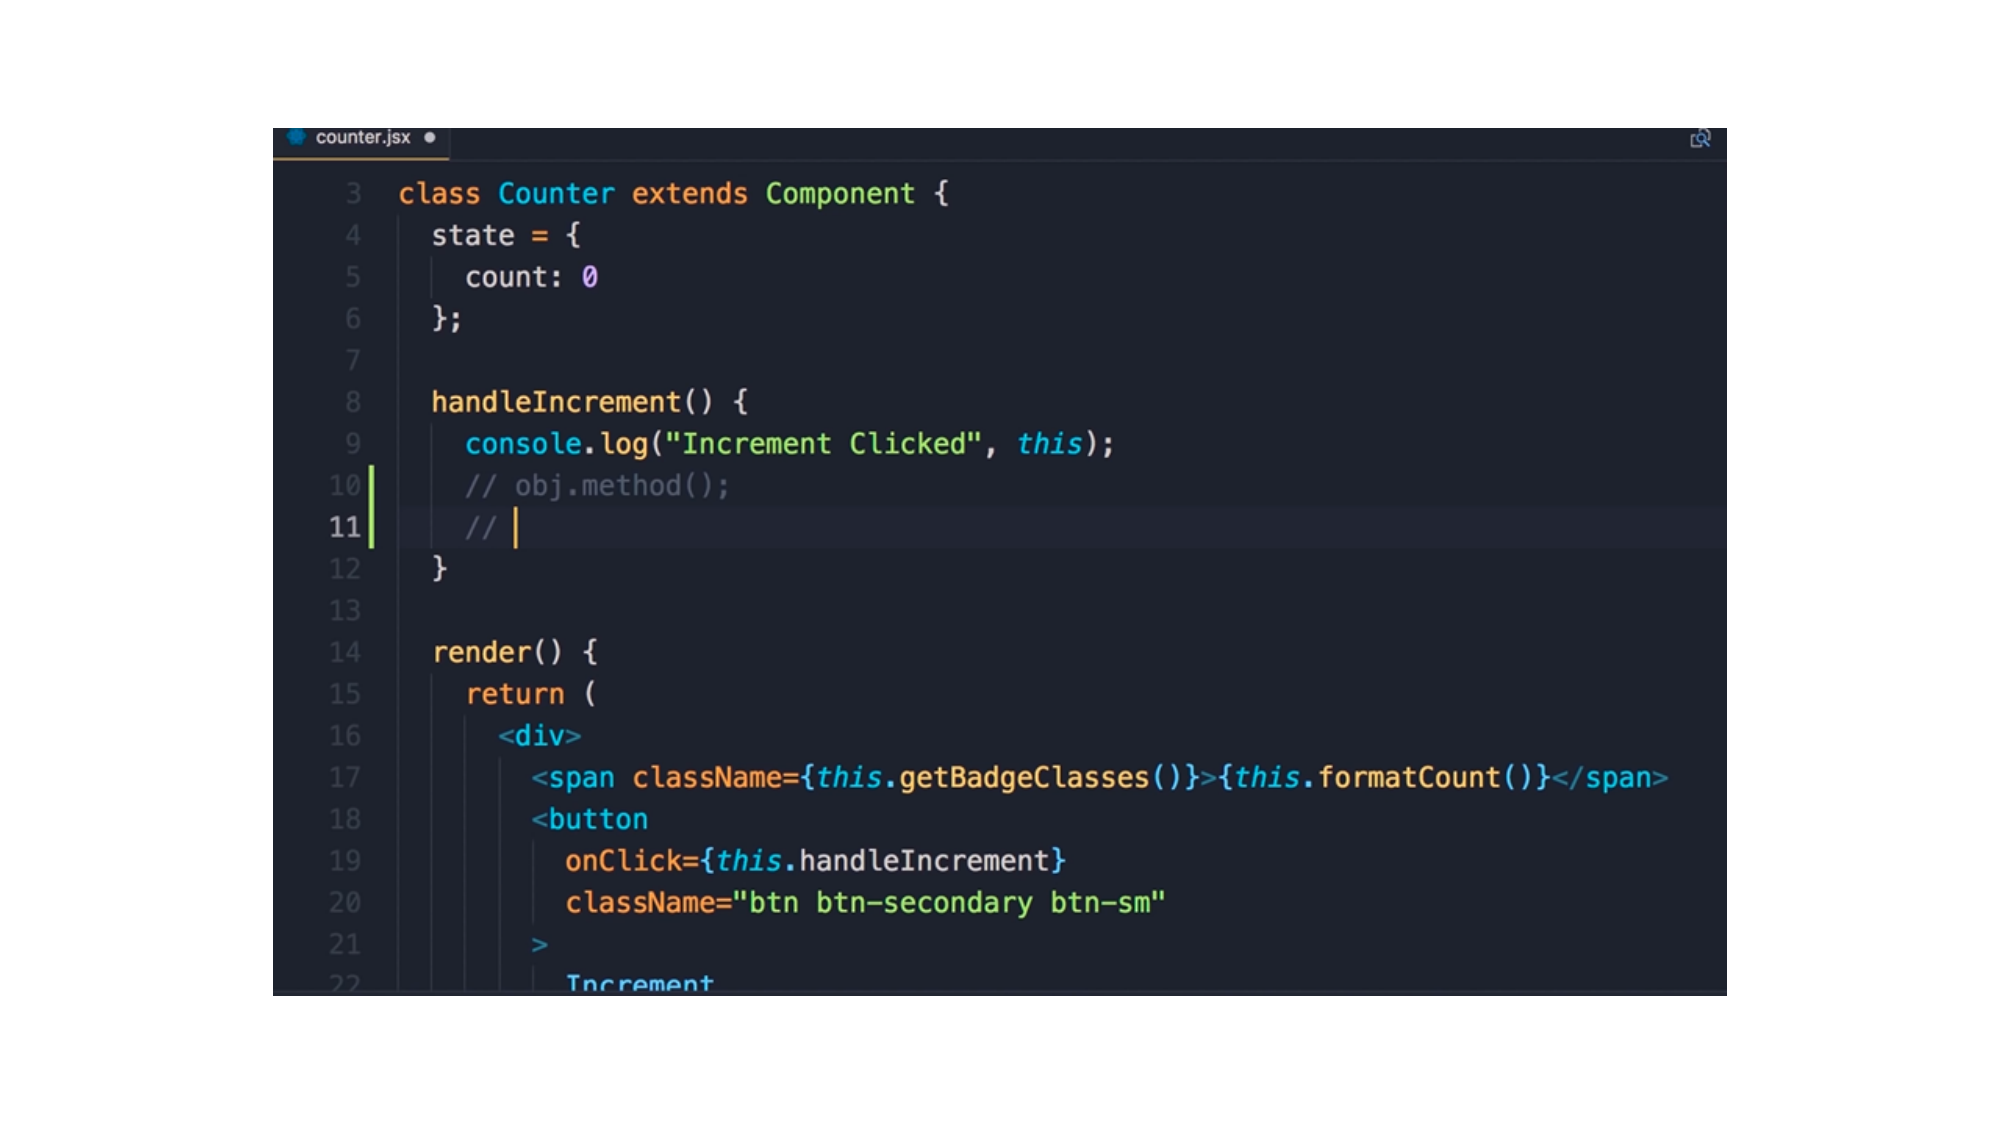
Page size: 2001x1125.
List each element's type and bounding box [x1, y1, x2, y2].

picture [273, 128, 1727, 996]
picture [293, 131, 300, 140]
